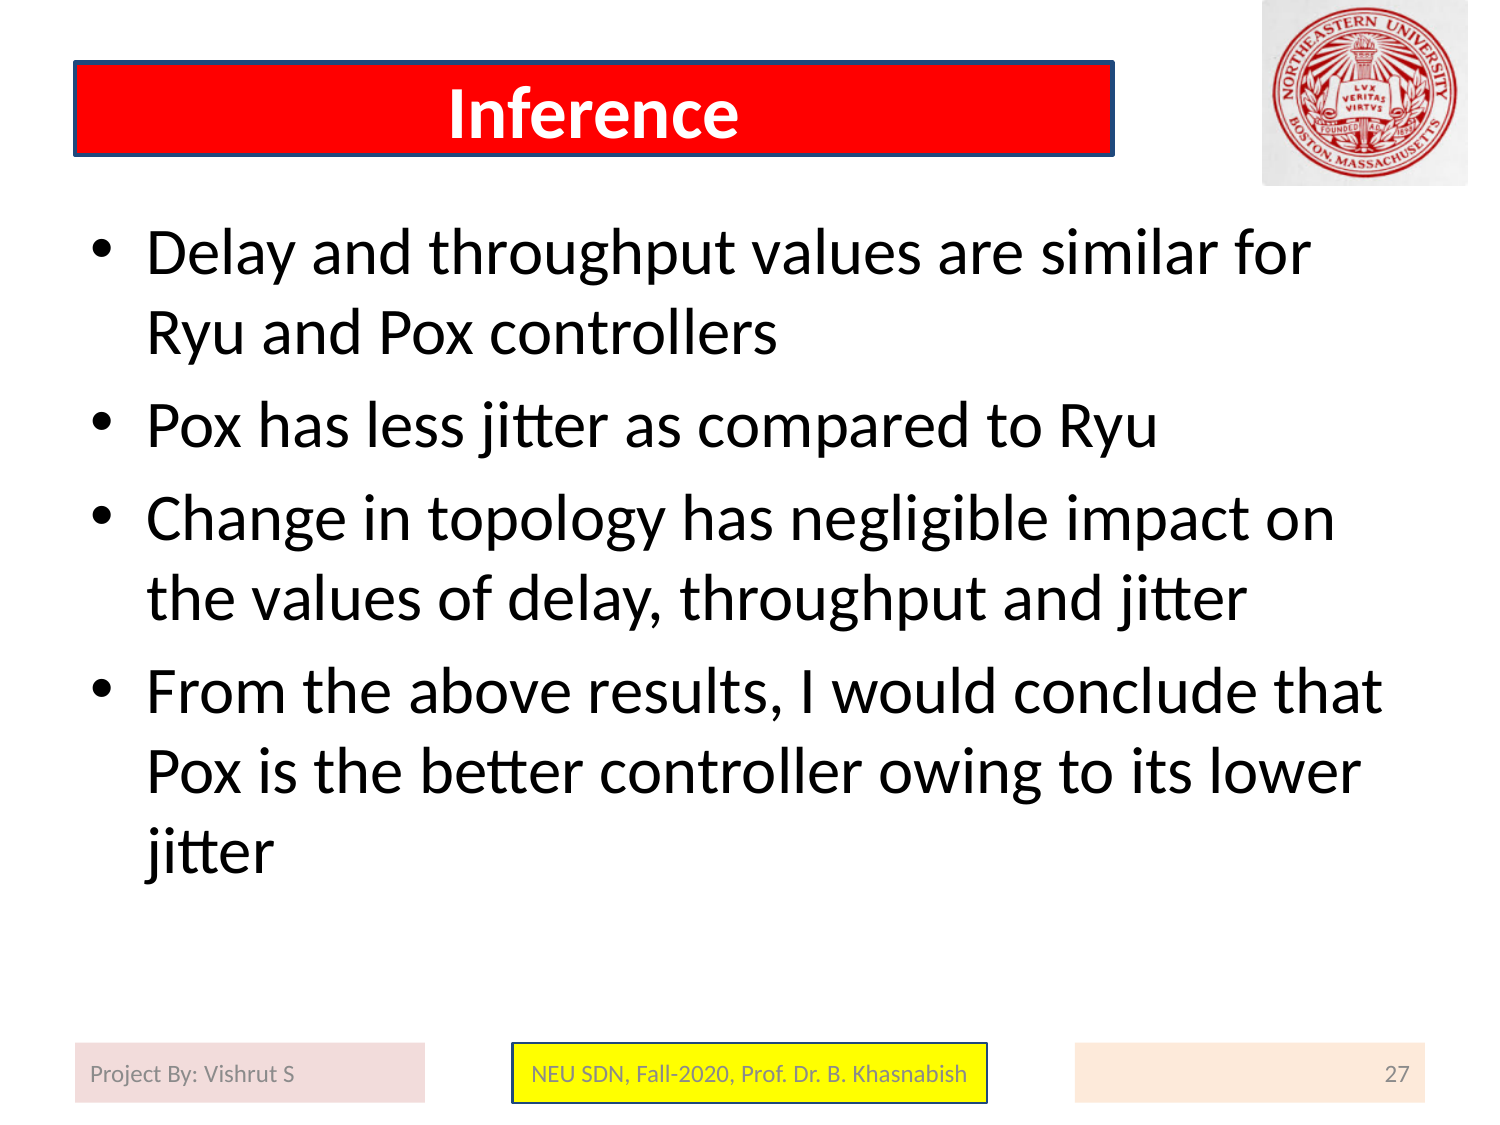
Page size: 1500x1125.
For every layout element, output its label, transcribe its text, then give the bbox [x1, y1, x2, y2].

footer NEU SDN, Fall-2020, Prof. Dr. B. Khasnabish [511, 1042, 988, 1104]
title Inference [73, 60, 1115, 157]
list Delay and throughput values are similar for Ryu and Pox controllers Pox has less jitter as compared to Ryu Change in topology has negligible impact on the values of delay, throughput and jitter From the above results, I would conclude that Pox is the better controller owing to its lower jitter [75, 200, 1425, 1005]
slide_number 27 [1074, 1042, 1425, 1103]
slide_number Project By: Vishrut S [75, 1042, 425, 1103]
picture [1262, 0, 1468, 186]
